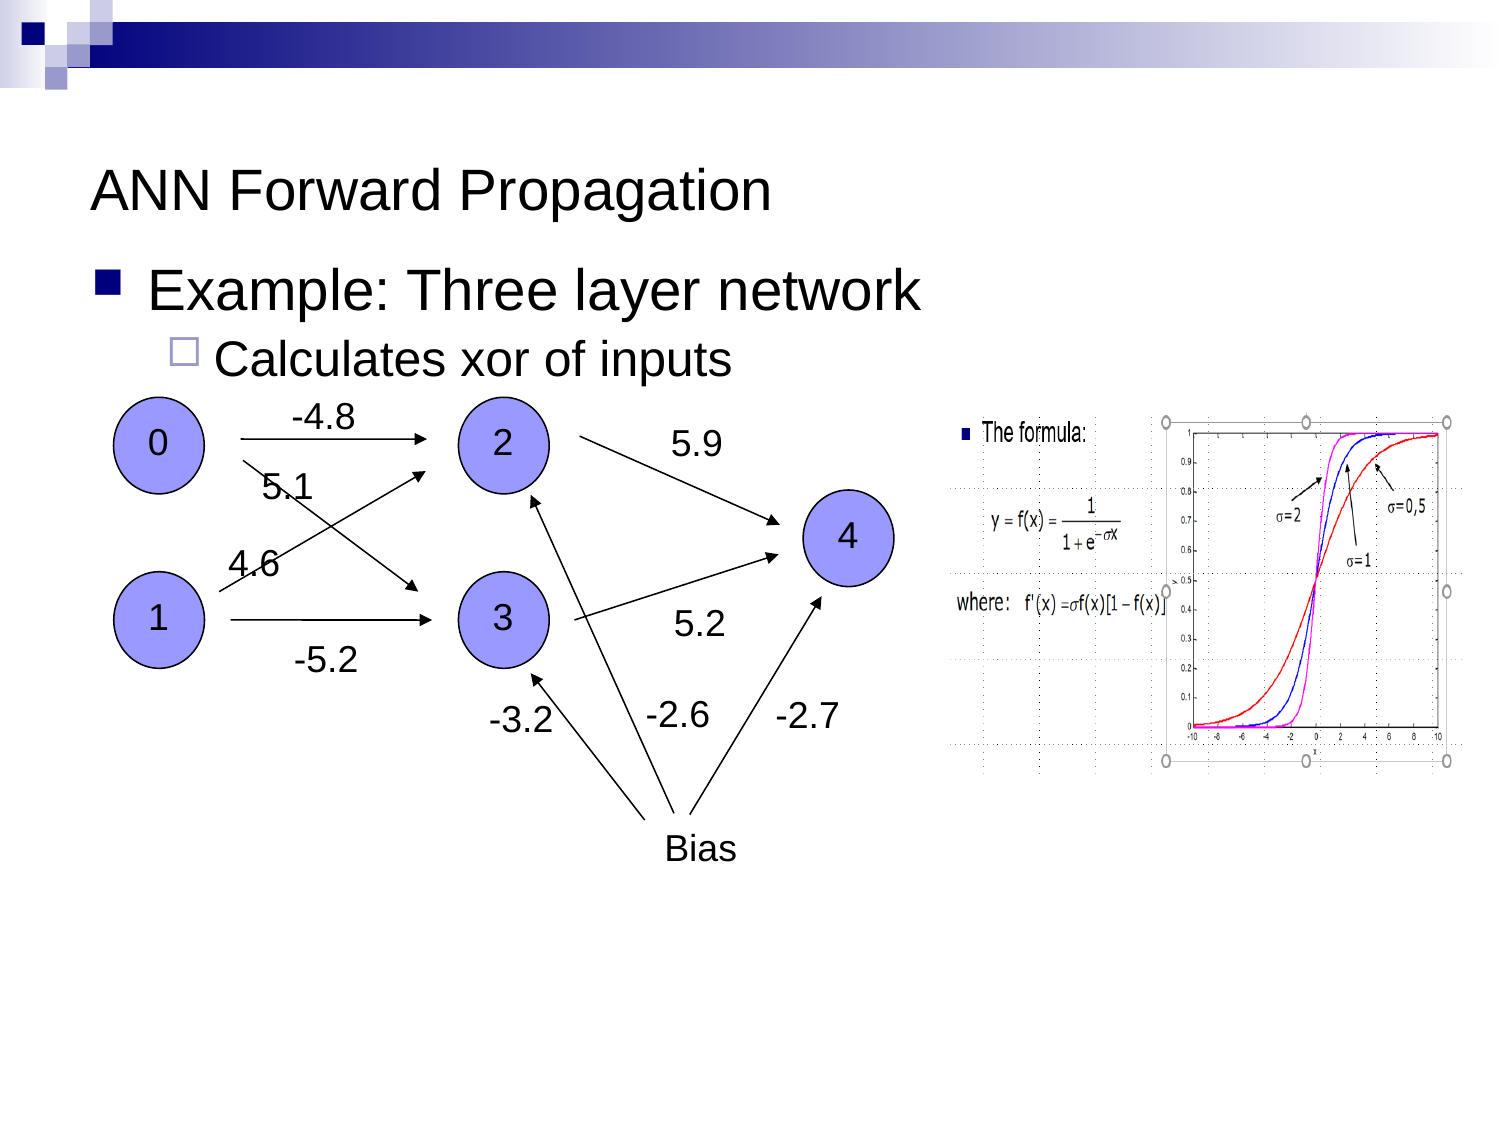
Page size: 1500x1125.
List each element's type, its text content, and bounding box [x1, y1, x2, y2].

picture [950, 412, 1465, 780]
title ANN Forward Propagation [75, 75, 1425, 300]
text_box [113, 384, 894, 873]
list Example: Three layer network Calculates xor of inputs [76, 252, 1427, 406]
